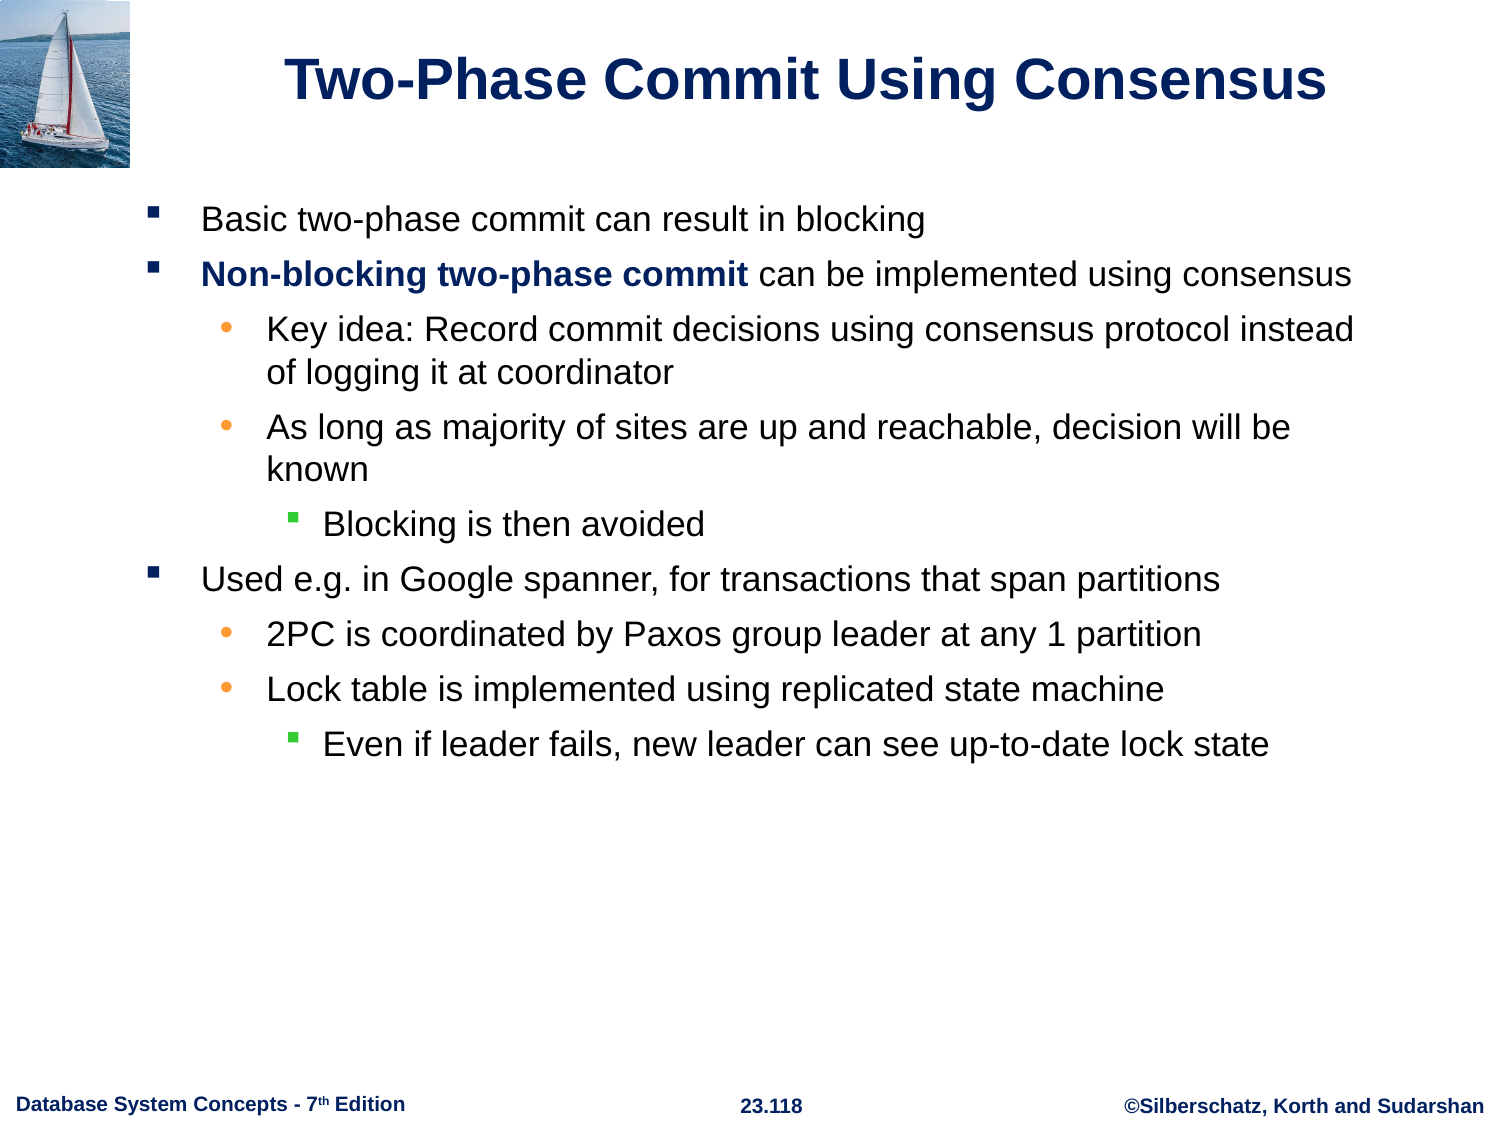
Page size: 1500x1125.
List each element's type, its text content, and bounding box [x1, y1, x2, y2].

title Two-Phase Commit Using Consensus [143, 18, 1470, 120]
list Basic two-phase commit can result in blocking Non-blocking two-phase commit can be implemented using consensus Key idea: Record commit decisions using consensus protocol instead of logging it at coordinator As long as majority of sites are up and reachable, decision will be known Blocking is then avoided Used e.g. in Google spanner, for transactions that span partitions 2PC is coordinated by Paxos group leader at any 1 partition Lock table is implemented using replicated state machine Even if leader fails, new leader can see up-to-date lock state [129, 188, 1396, 926]
picture [0, 0, 130, 168]
